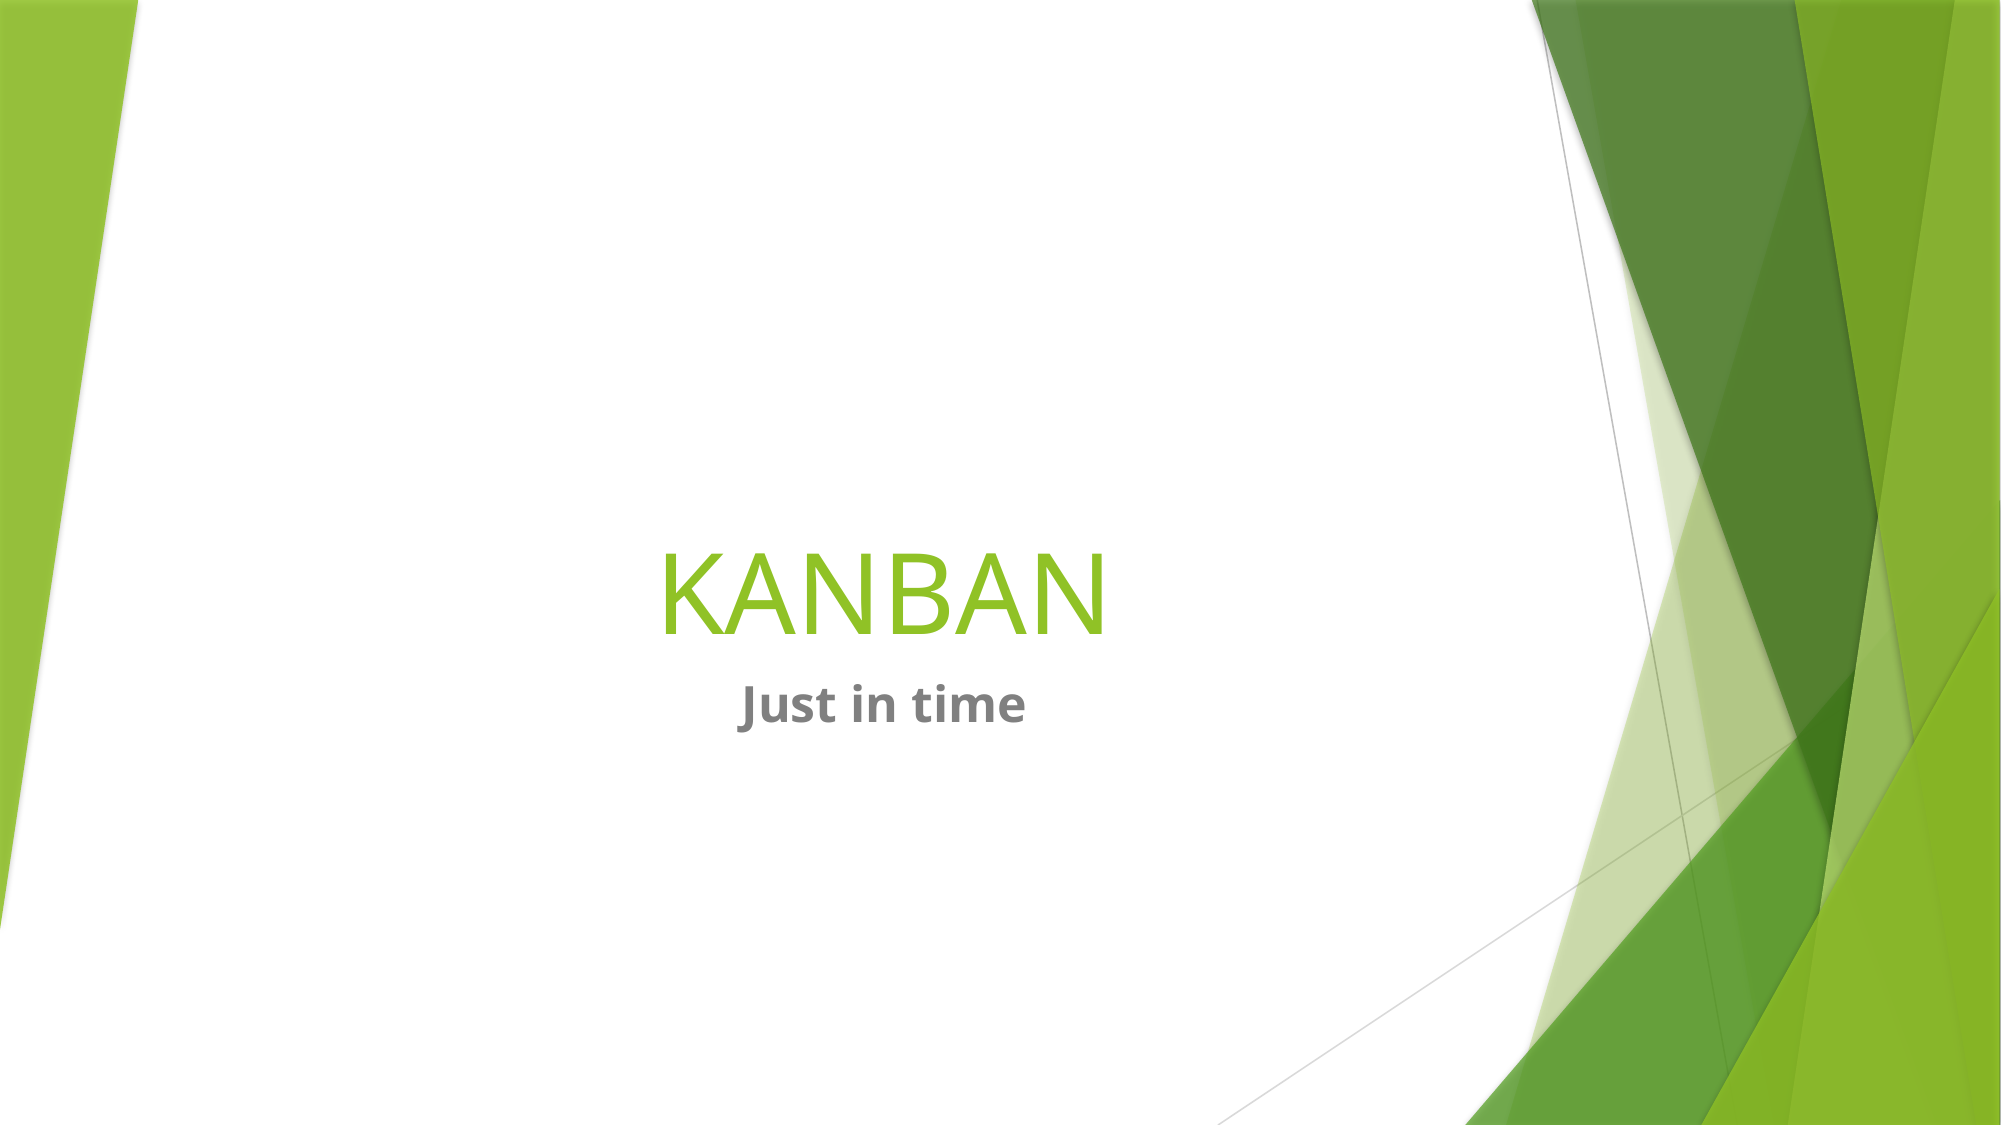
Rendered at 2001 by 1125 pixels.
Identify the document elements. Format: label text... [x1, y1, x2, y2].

subtitle Just in time [247, 664, 1522, 845]
title KANBAN [247, 394, 1522, 664]
